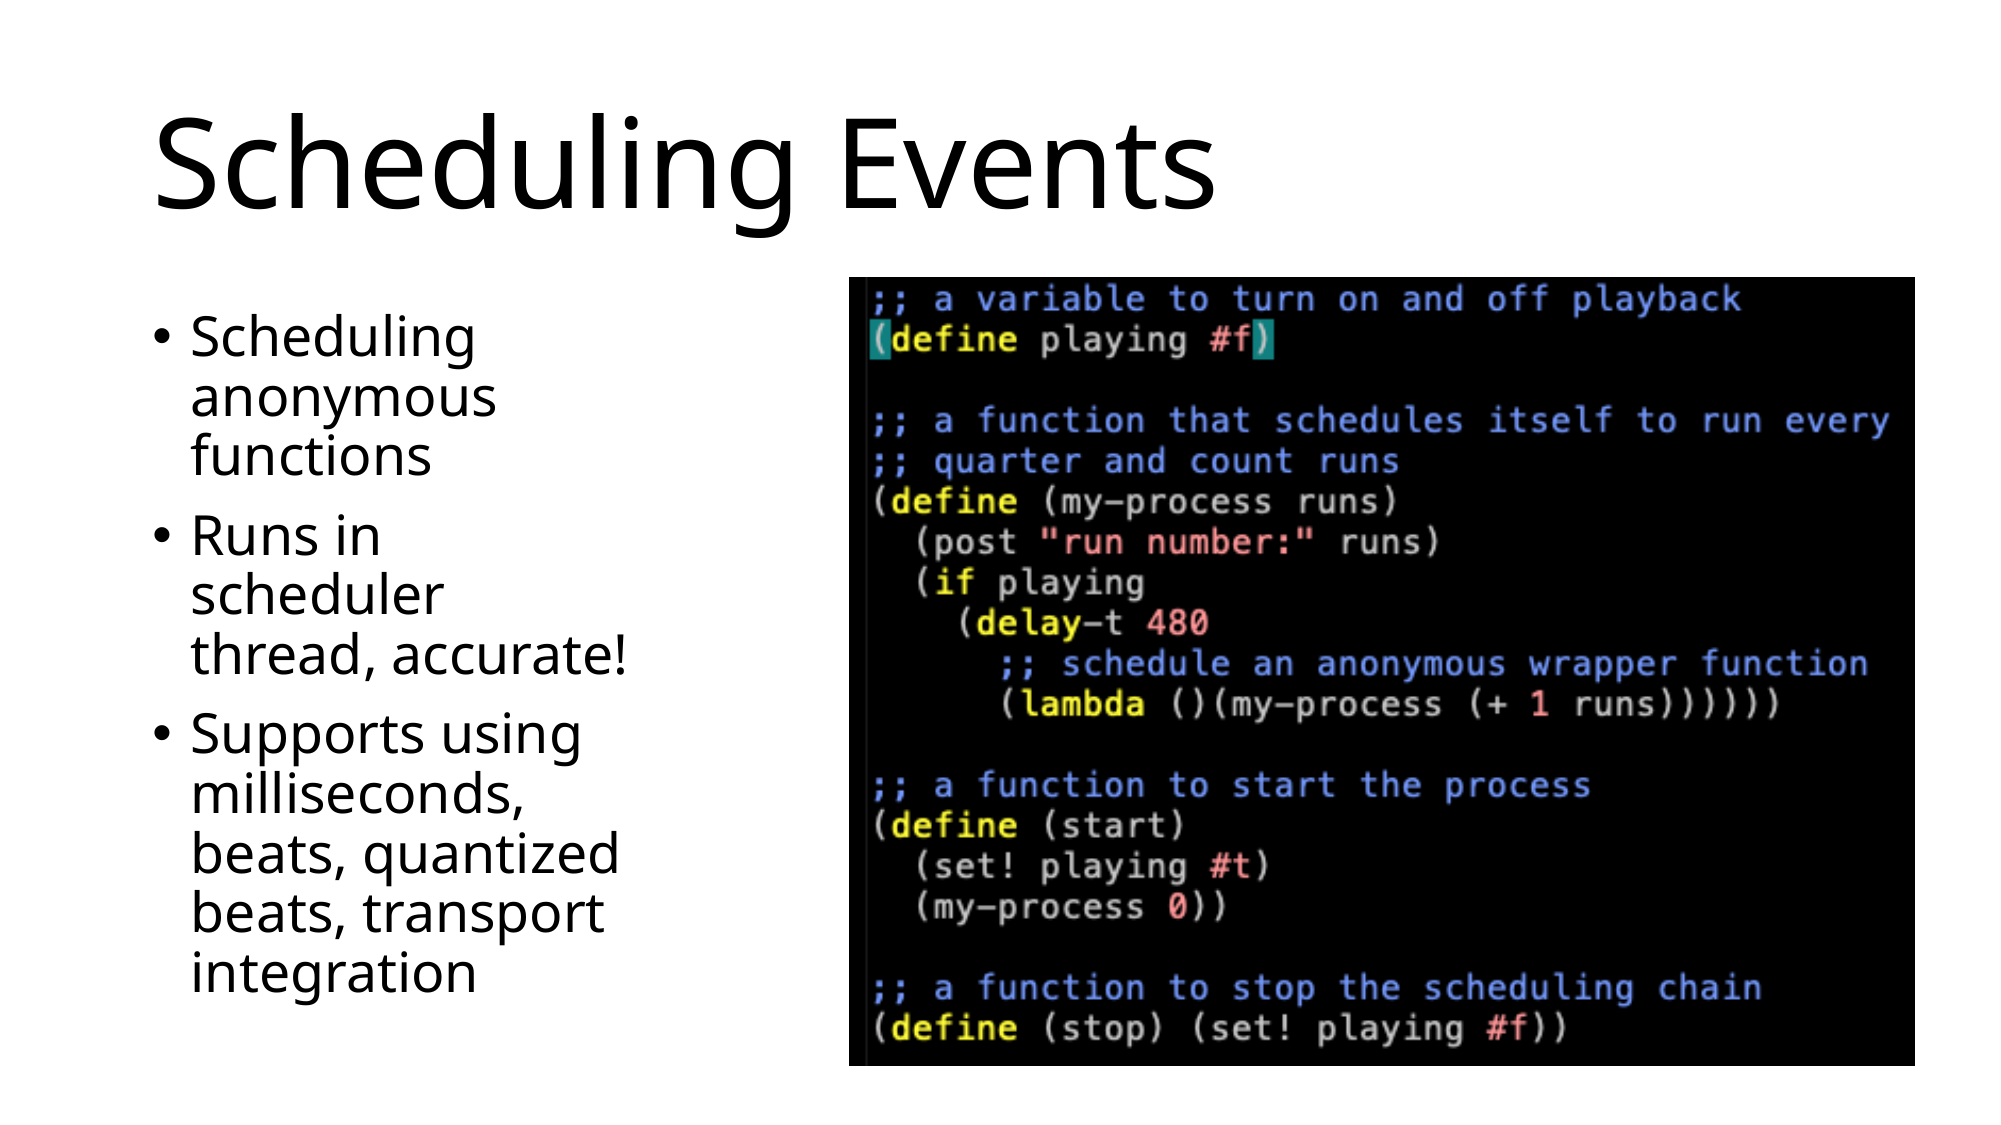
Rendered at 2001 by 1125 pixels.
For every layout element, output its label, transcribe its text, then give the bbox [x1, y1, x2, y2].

title Scheduling Events [137, 59, 1863, 278]
list Scheduling anonymous functions Runs in scheduler thread, accurate! Supports using milliseconds, beats, quantized beats, transport integration [137, 301, 650, 1015]
picture [849, 277, 1915, 1066]
